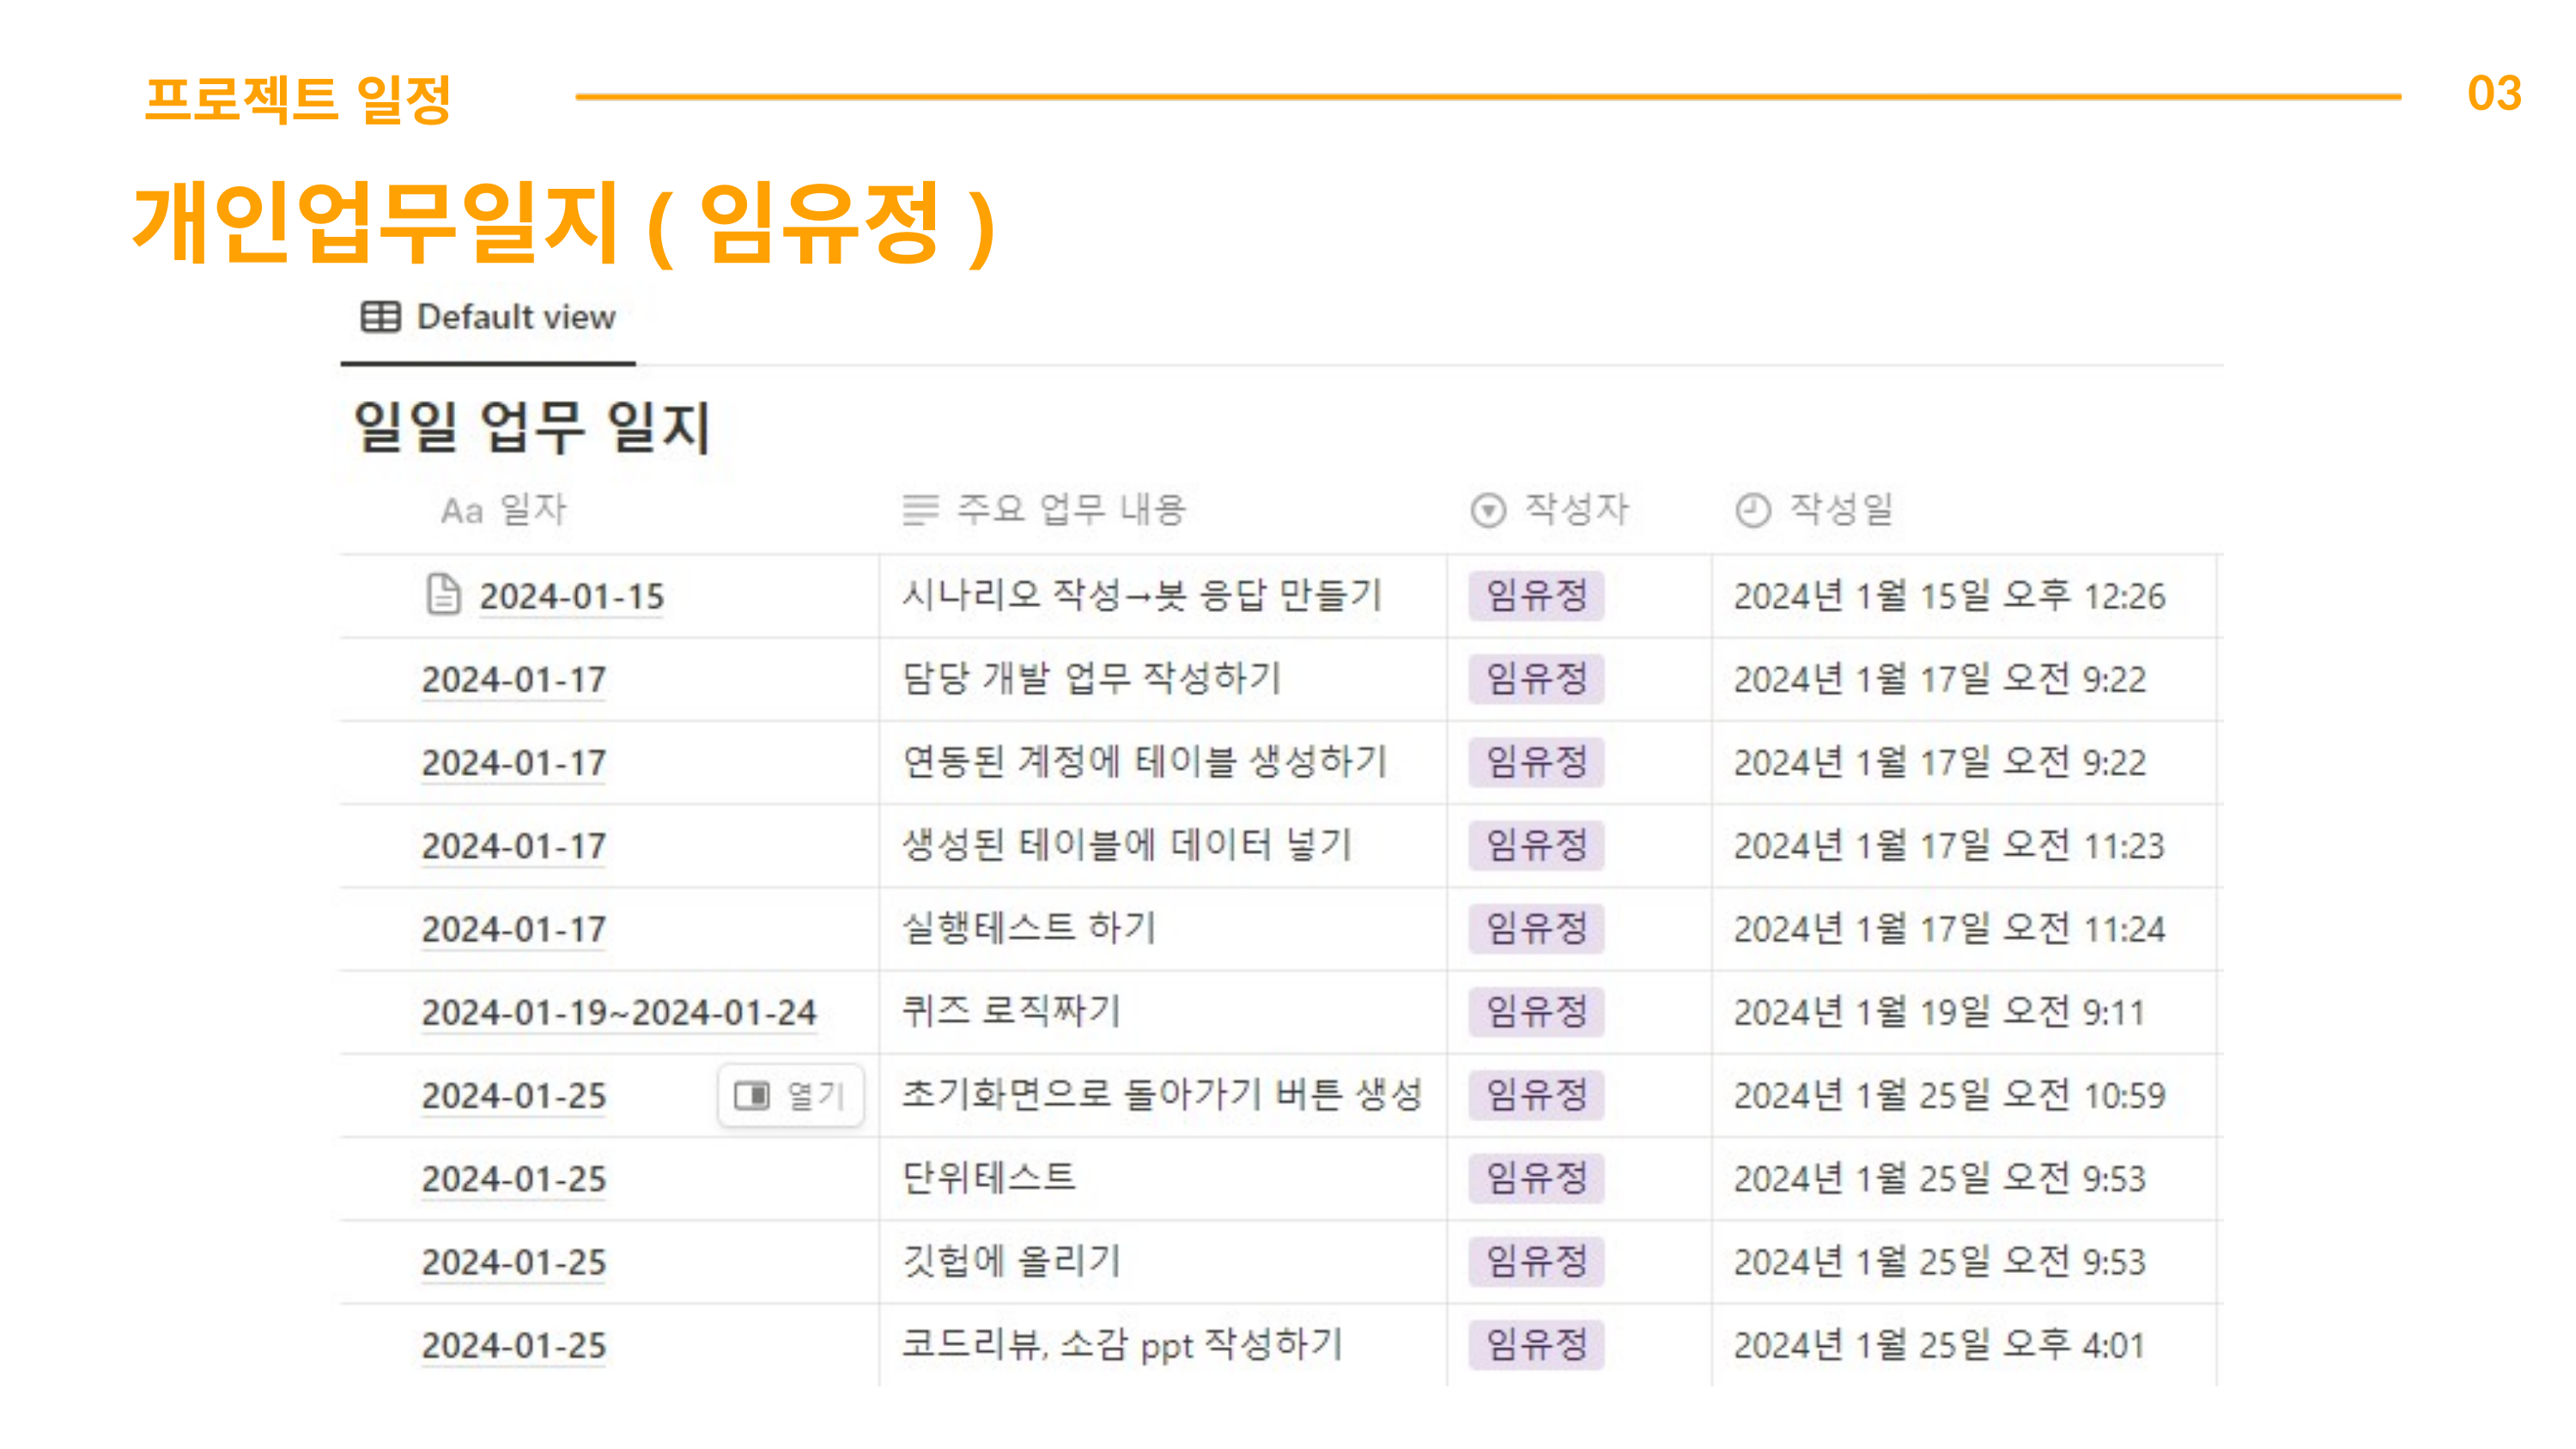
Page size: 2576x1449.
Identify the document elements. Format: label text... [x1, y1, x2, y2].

picture [331, 281, 2225, 1386]
text_box 개인업무일지(임유정) [100, 161, 1027, 282]
picture [575, 87, 2403, 106]
text_box 프로젝트 일정 [131, 60, 544, 137]
text_box 03 [2385, 50, 2537, 128]
